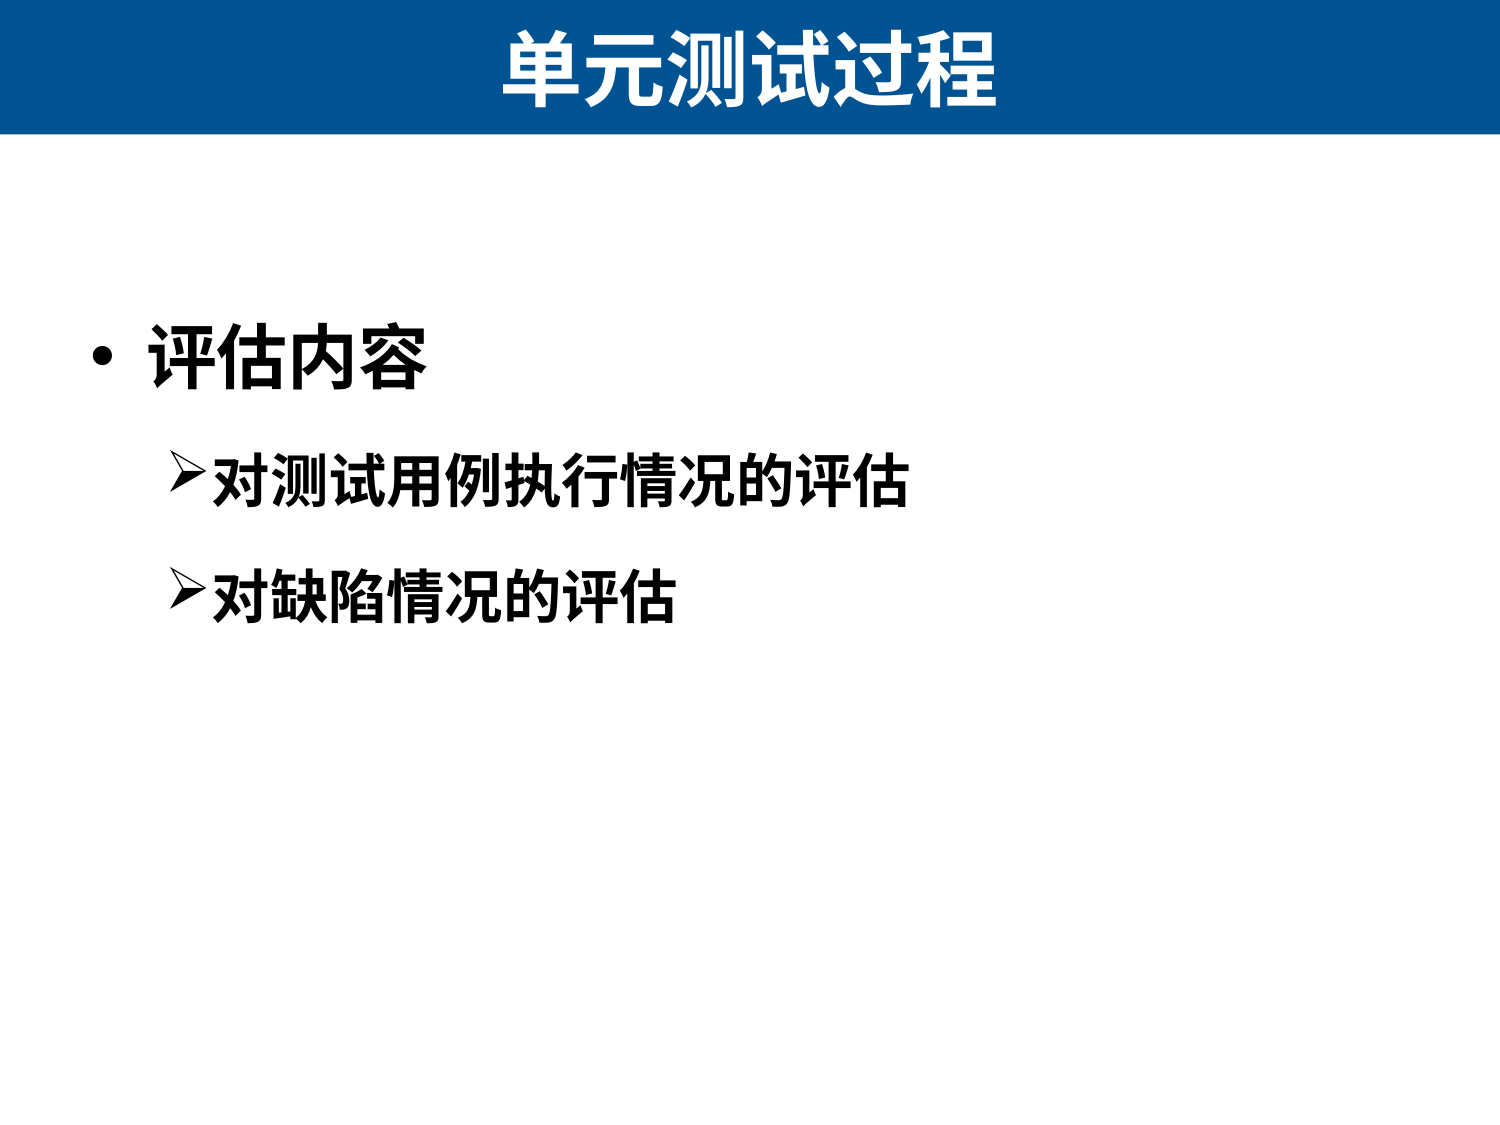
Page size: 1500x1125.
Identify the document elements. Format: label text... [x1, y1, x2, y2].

title 单元测试过程 [0, 0, 1500, 135]
list 评估内容 对测试用例执行情况的评估 对缺陷情况的评估 [75, 262, 1425, 1005]
